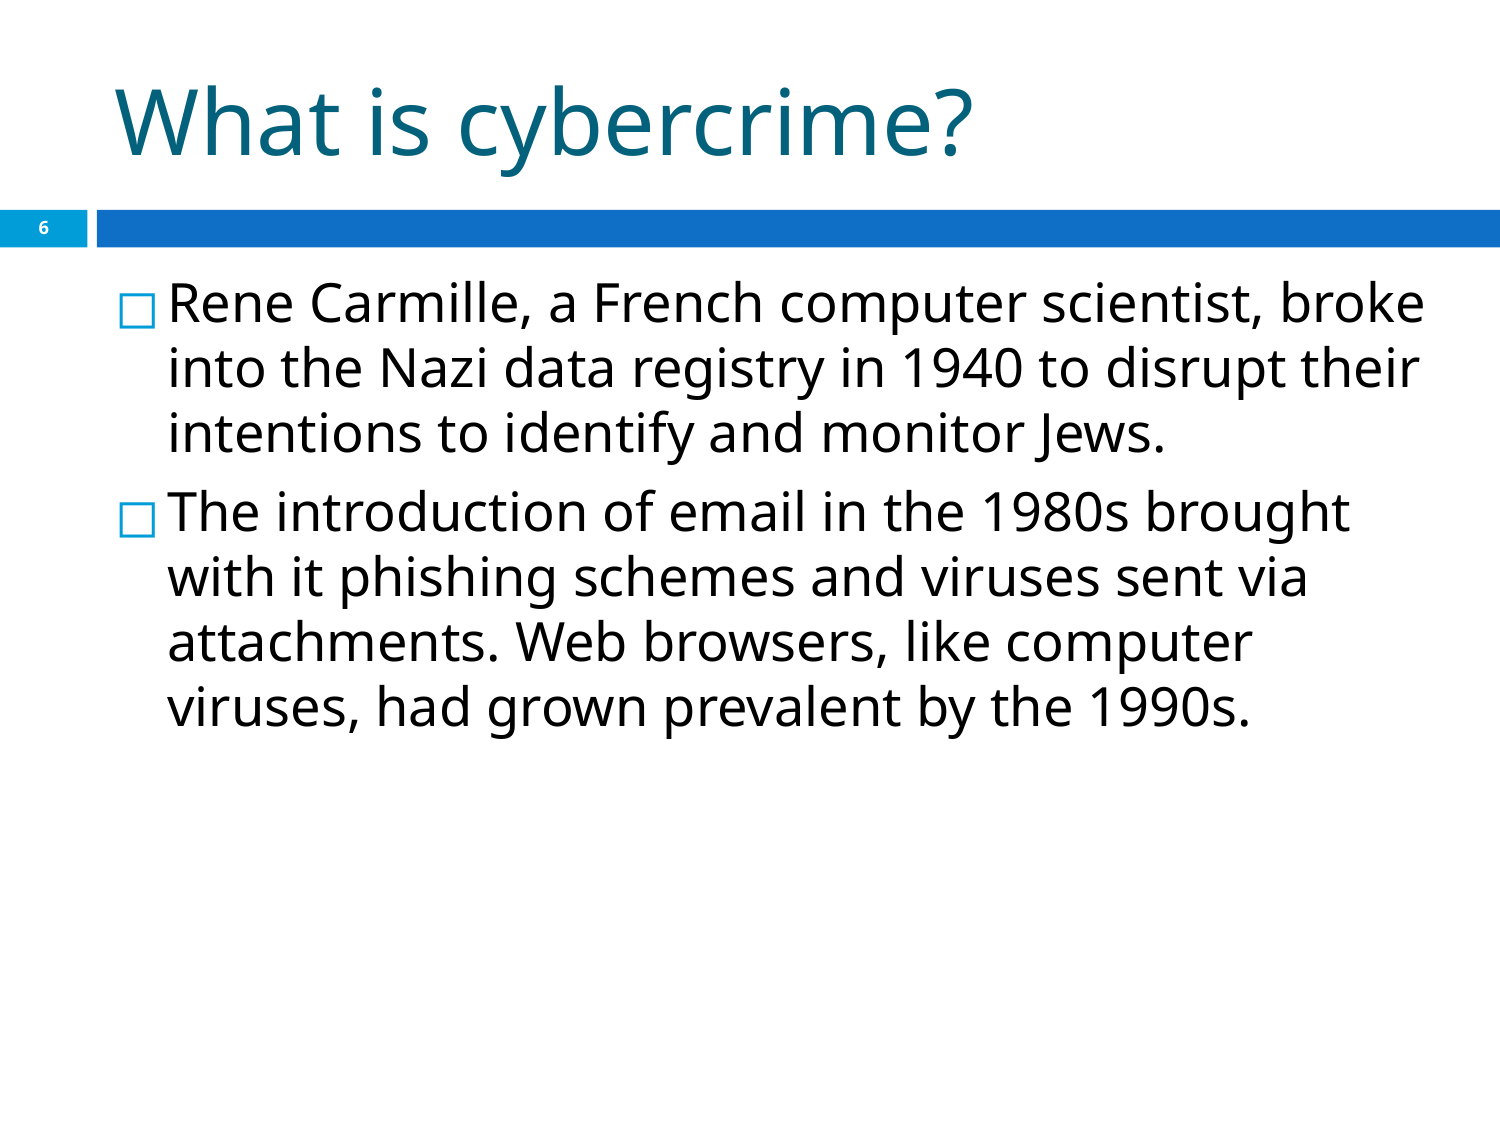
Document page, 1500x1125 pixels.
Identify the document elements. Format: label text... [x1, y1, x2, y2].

slide_number ‹#› [0, 208, 88, 249]
title What is cybercrime? [99, 37, 1438, 200]
list Rene Carmille, a French computer scientist, broke into the Nazi data registry in 1940 to disrupt their intentions to identify and monitor Jews. The introduction of email in the 1980s brought with it phishing schemes and viruses sent via attachments. Web browsers, like computer viruses, had grown prevalent by the 1990s. [99, 260, 1462, 1011]
